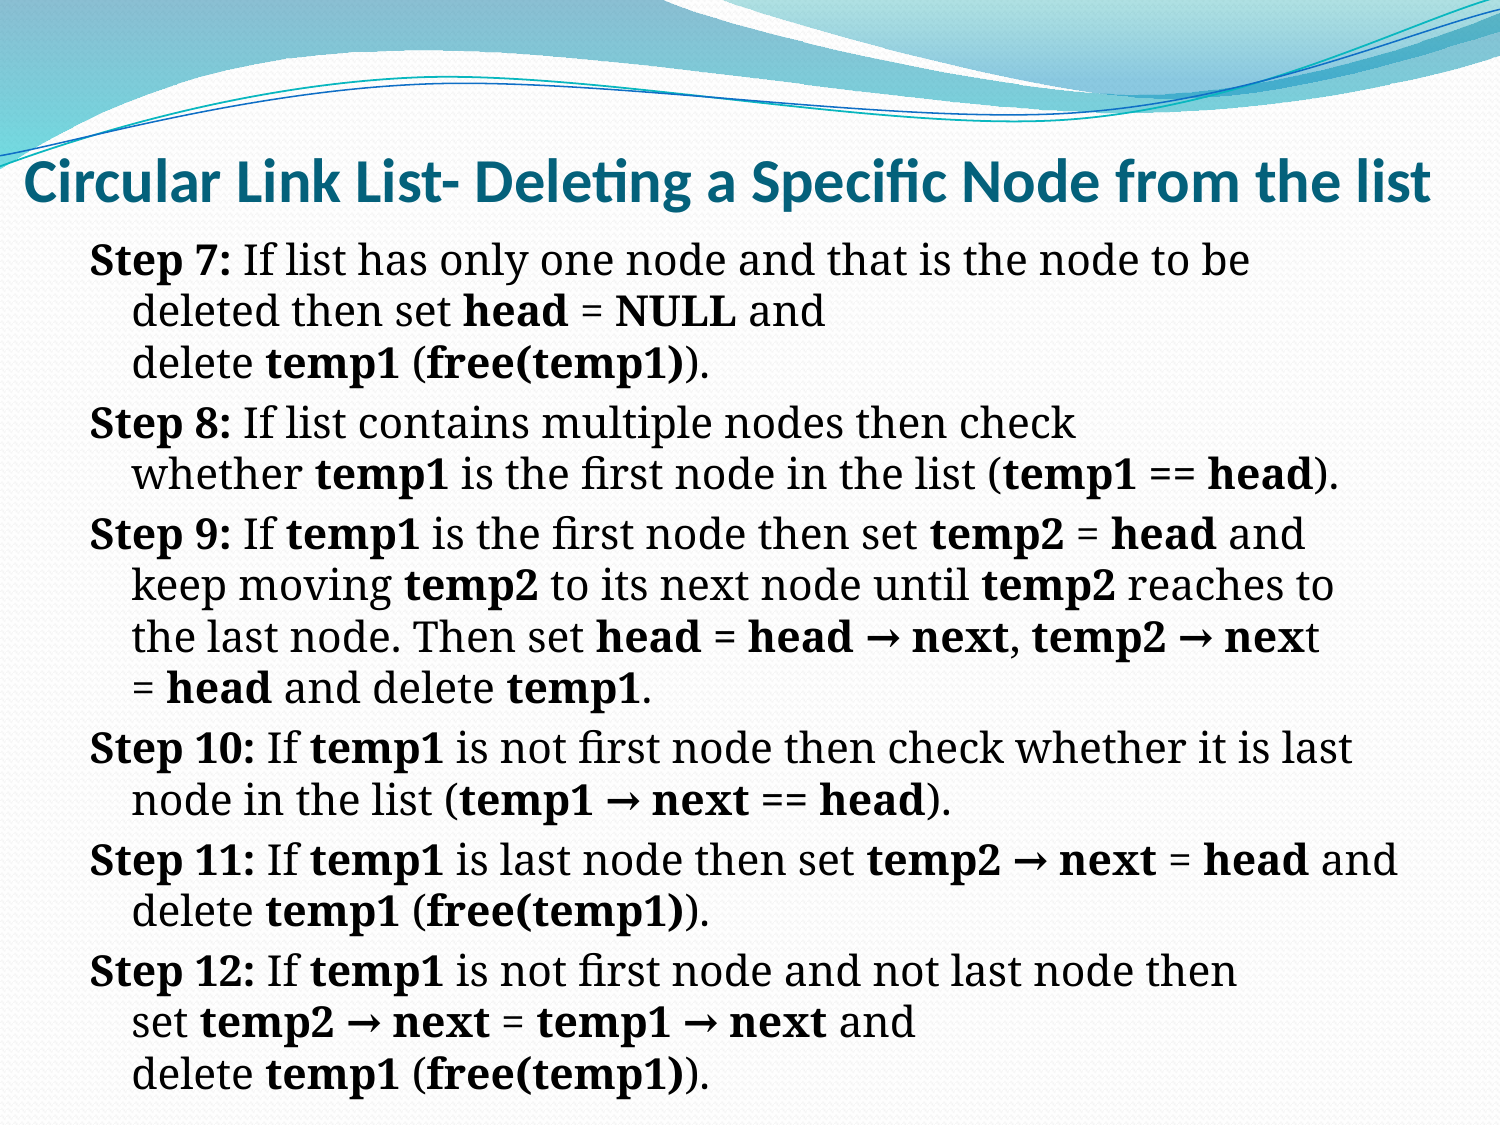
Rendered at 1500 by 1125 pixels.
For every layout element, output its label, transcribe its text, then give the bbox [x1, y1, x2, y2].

list Step 7: If list has only one node and that is the node to be deleted then set head = NULL and delete temp1 (free(temp1)). Step 8: If list contains multiple nodes then check whether temp1 is the first node in the list (temp1 == head). Step 9: If temp1 is the first node then set temp2 = head and keep moving temp2 to its next node until temp2 reaches to the last node. Then set head = head → next, temp2 → next = head and delete temp1. Step 10: If temp1 is not first node then check whether it is last node in the list (temp1 → next == head). Step 11: If temp1 is last node then set temp2 → next = head and delete temp1 (free(temp1)). Step 12: If temp1 is not first node and not last node then set temp2 → next = temp1 → next and delete temp1 (free(temp1)). [75, 224, 1425, 1113]
title Circular Link List- Deleting a Specific Node from the list [24, 112, 1475, 216]
